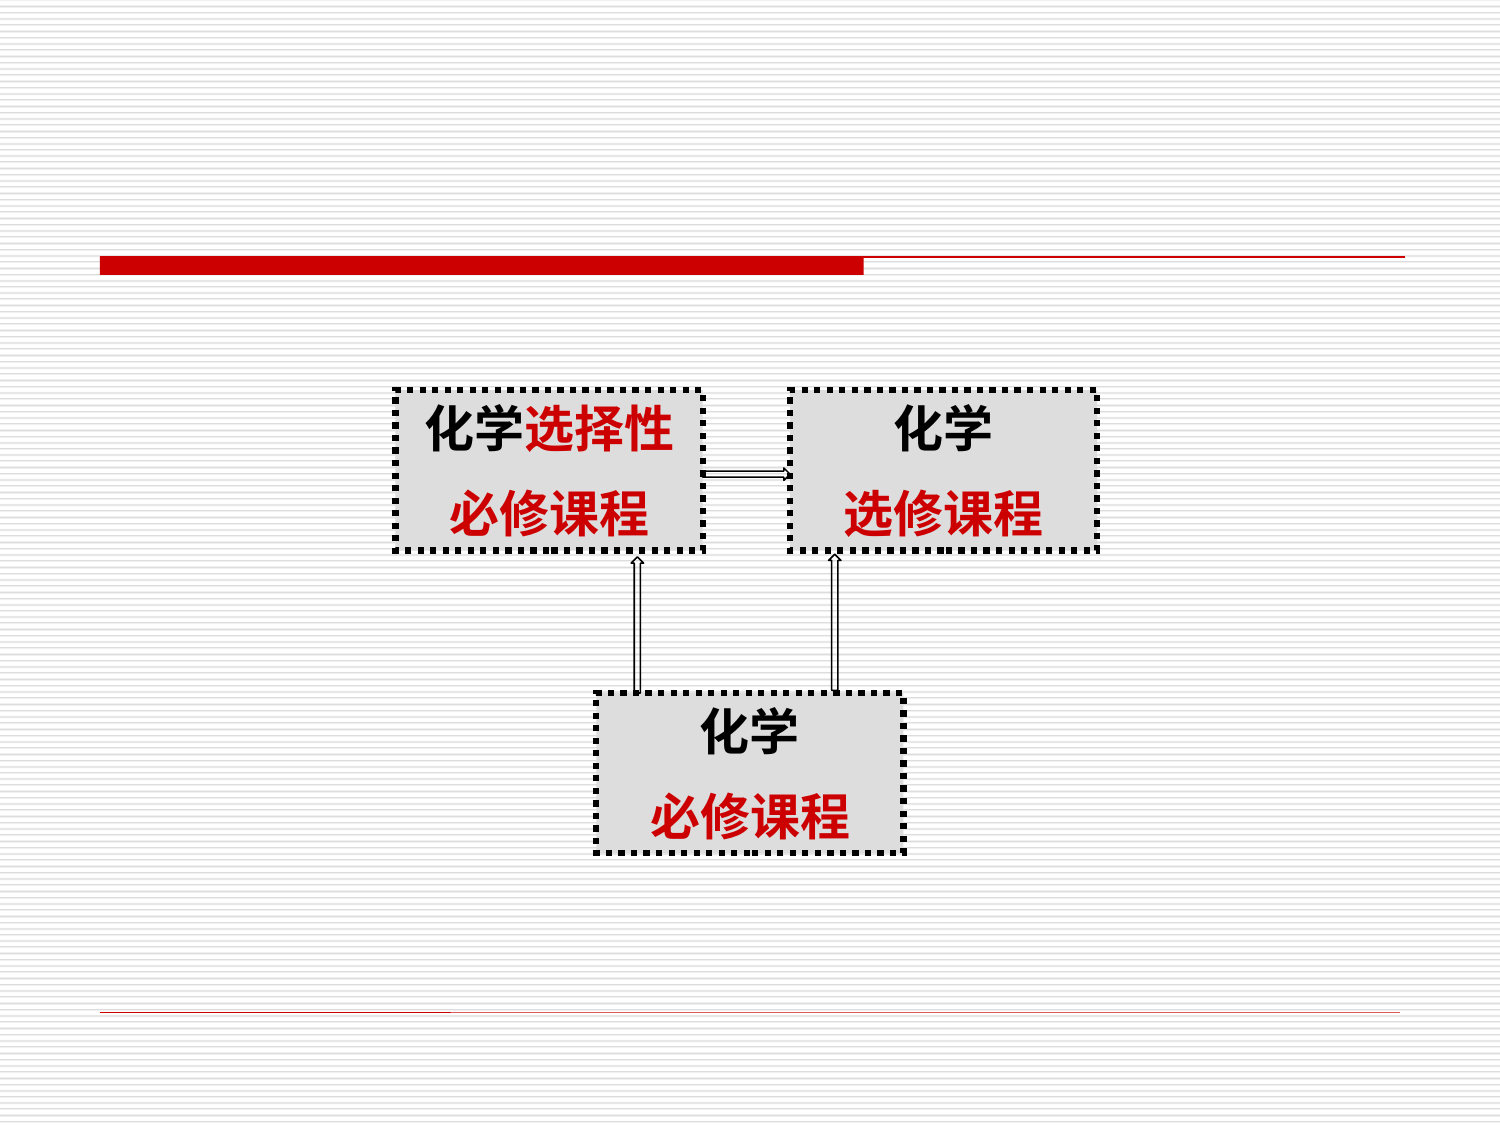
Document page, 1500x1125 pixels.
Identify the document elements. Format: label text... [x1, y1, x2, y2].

text_box [828, 554, 842, 691]
text_box 化学 必修课程 [596, 692, 904, 854]
text_box 化学 选修课程 [790, 390, 1098, 551]
text_box [702, 467, 791, 481]
picture [0, 0, 1500, 1125]
text_box 化学选择性 必修课程 [395, 390, 703, 551]
text_box [631, 556, 644, 694]
